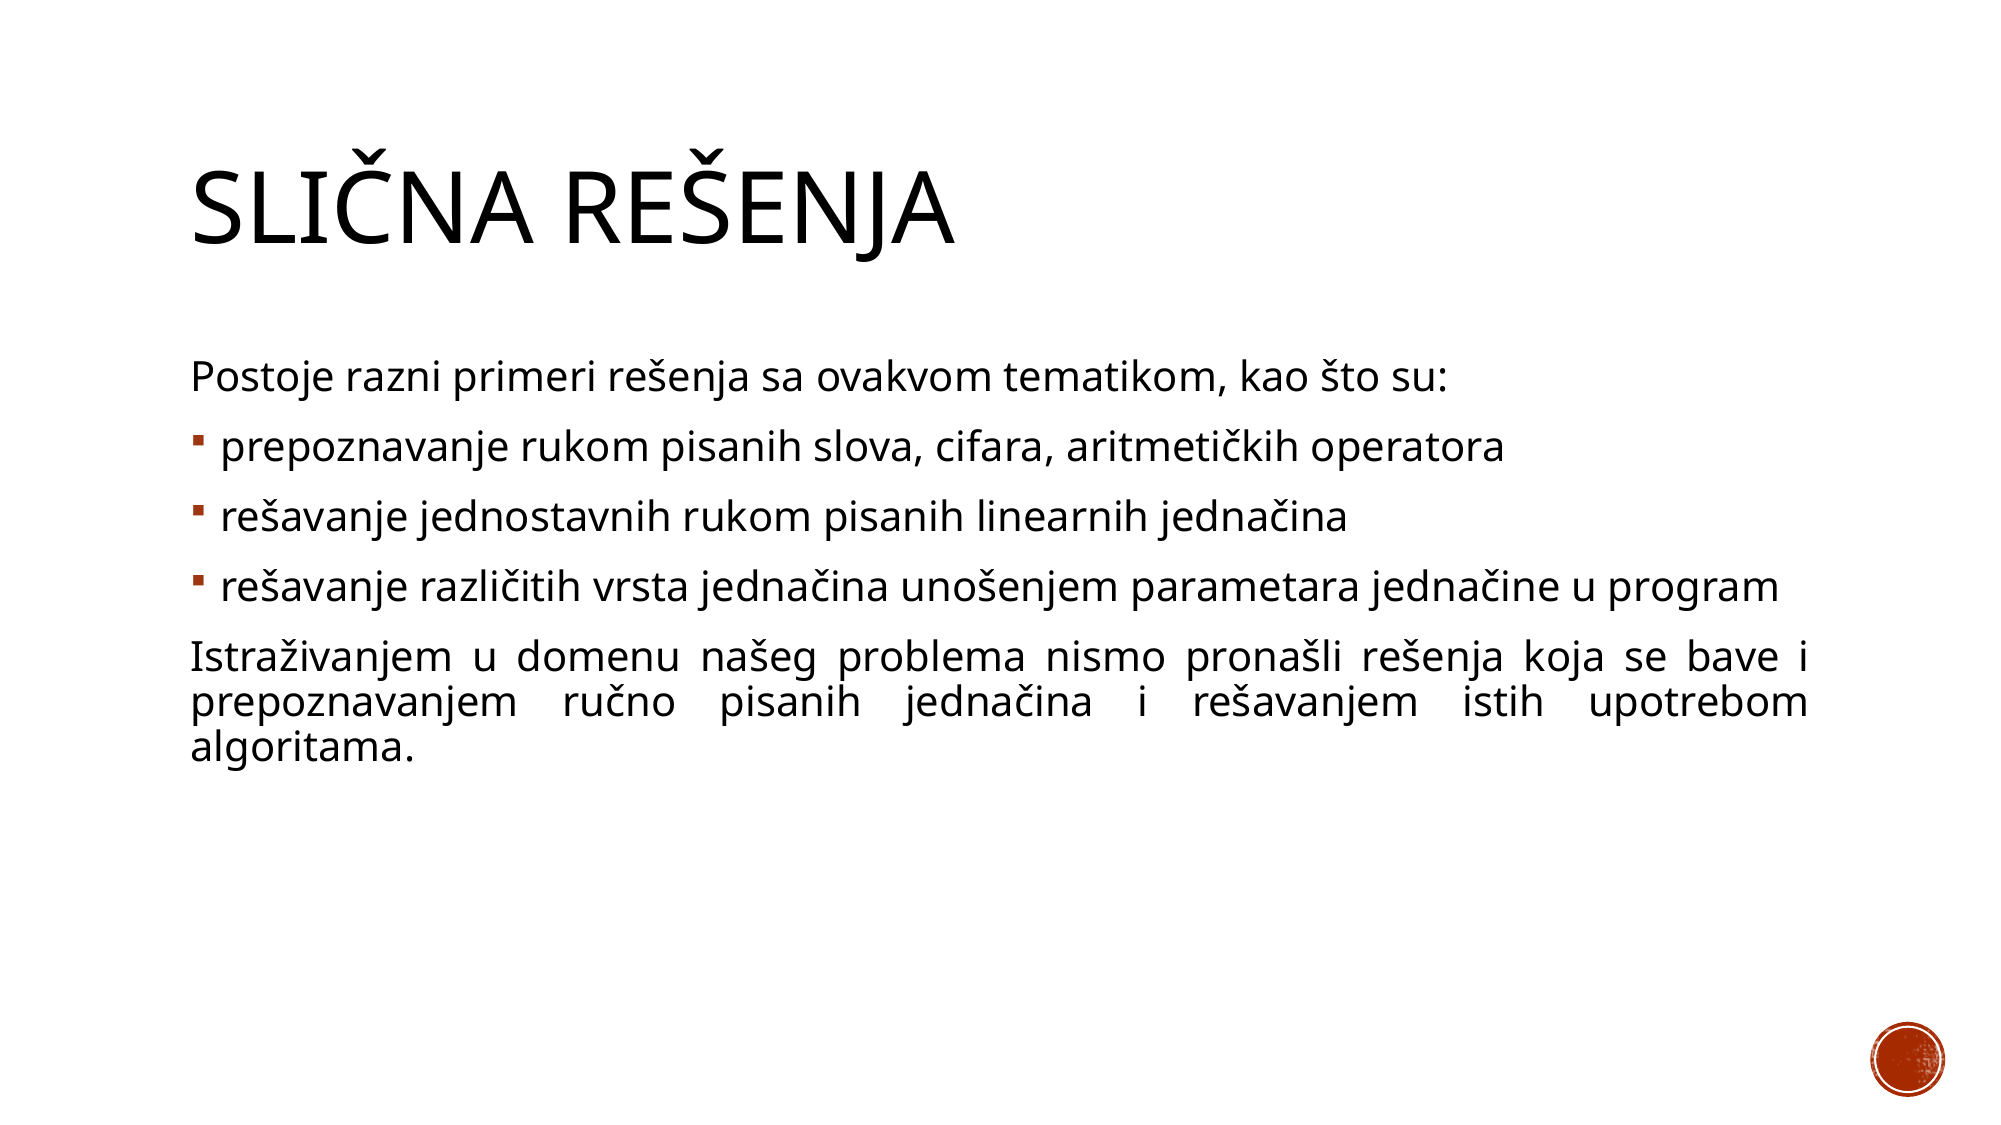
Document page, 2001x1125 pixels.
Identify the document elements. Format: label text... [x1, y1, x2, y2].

list Postoje razni primeri rešenja sa ovakvom tematikom, kao što su: prepoznavanje rukom pisanih slova, cifara, aritmetičkih operatora rešavanje jednostavnih rukom pisanih linearnih jednačina rešavanje različitih vrsta jednačina unošenjem parametara jednačine u program Istraživanjem u domenu našeg problema nismo pronašli rešenja koja se bave i prepoznavanjem ručno pisanih jednačina i rešavanjem istih upotrebom algoritama. [175, 348, 1826, 1013]
title Slična rešenja [175, 79, 1826, 344]
